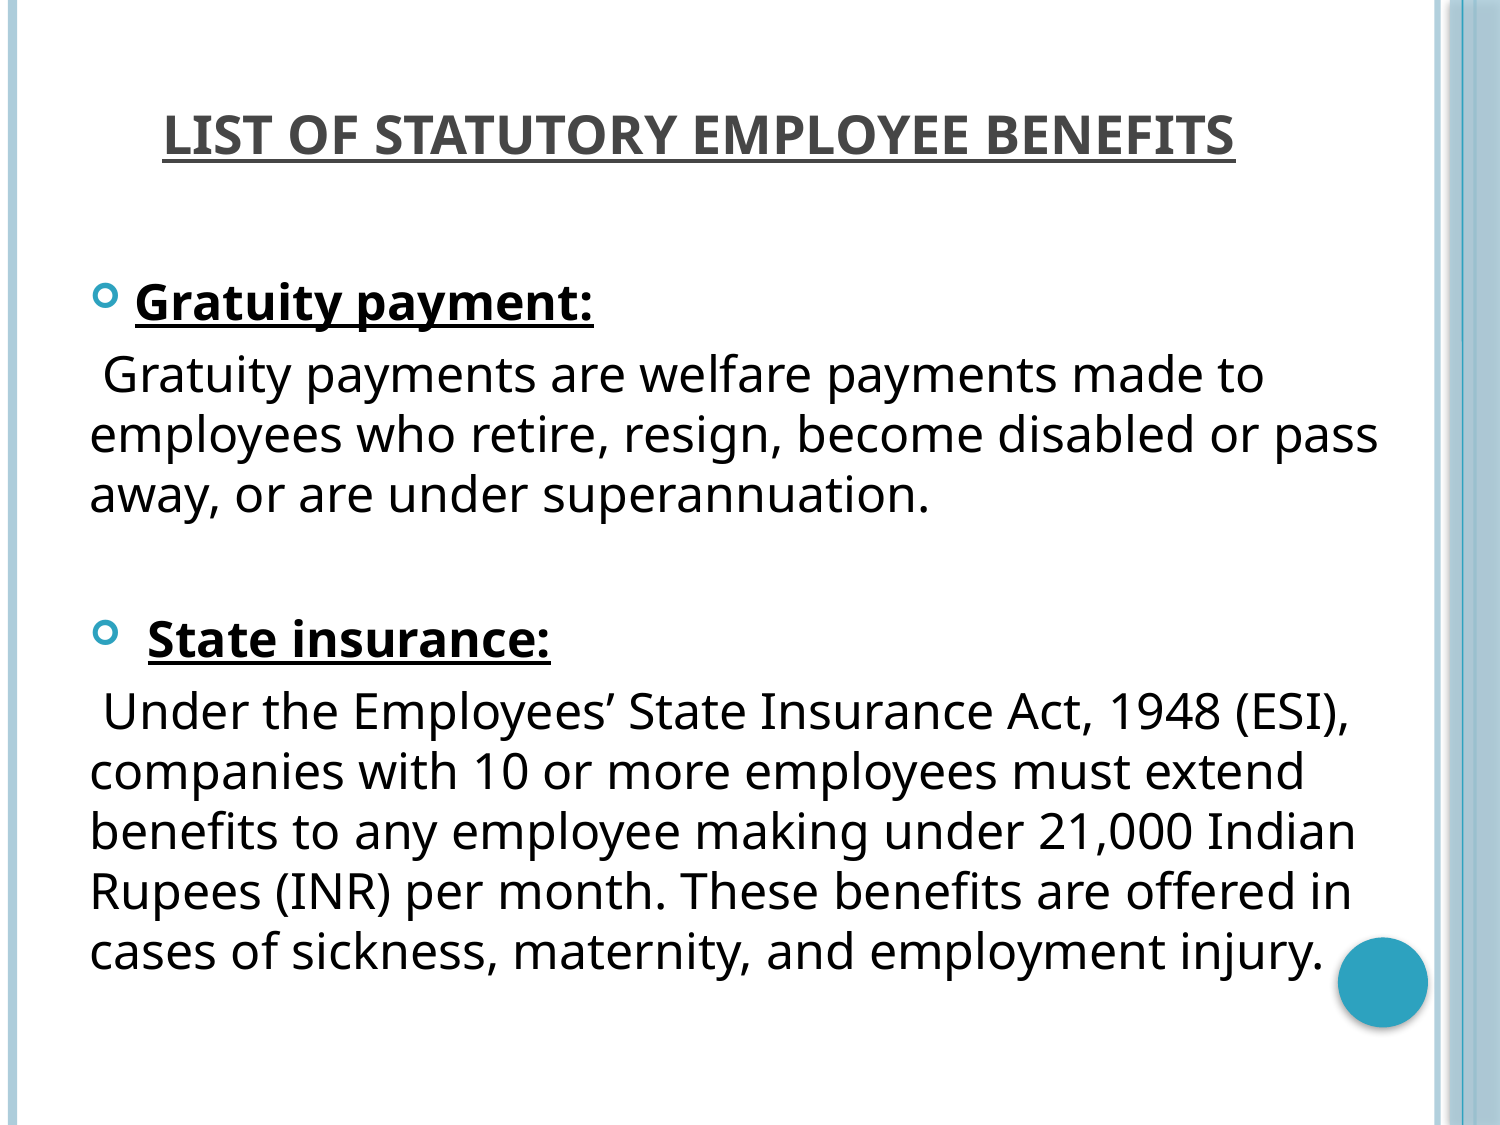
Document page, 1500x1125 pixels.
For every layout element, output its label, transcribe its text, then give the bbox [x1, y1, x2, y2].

title List of statutory employee benefits [147, 45, 1400, 173]
list Gratuity payment: Gratuity payments are welfare payments made to employees who retire, resign, become disabled or pass away, or are under superannuation. State insurance: Under the Employees’ State Insurance Act, 1948 (ESI), companies with 10 or more employees must extend benefits to any employee making under 21,000 Indian Rupees (INR) per month. These benefits are offered in cases of sickness, maternity, and employment injury. [75, 262, 1400, 1062]
